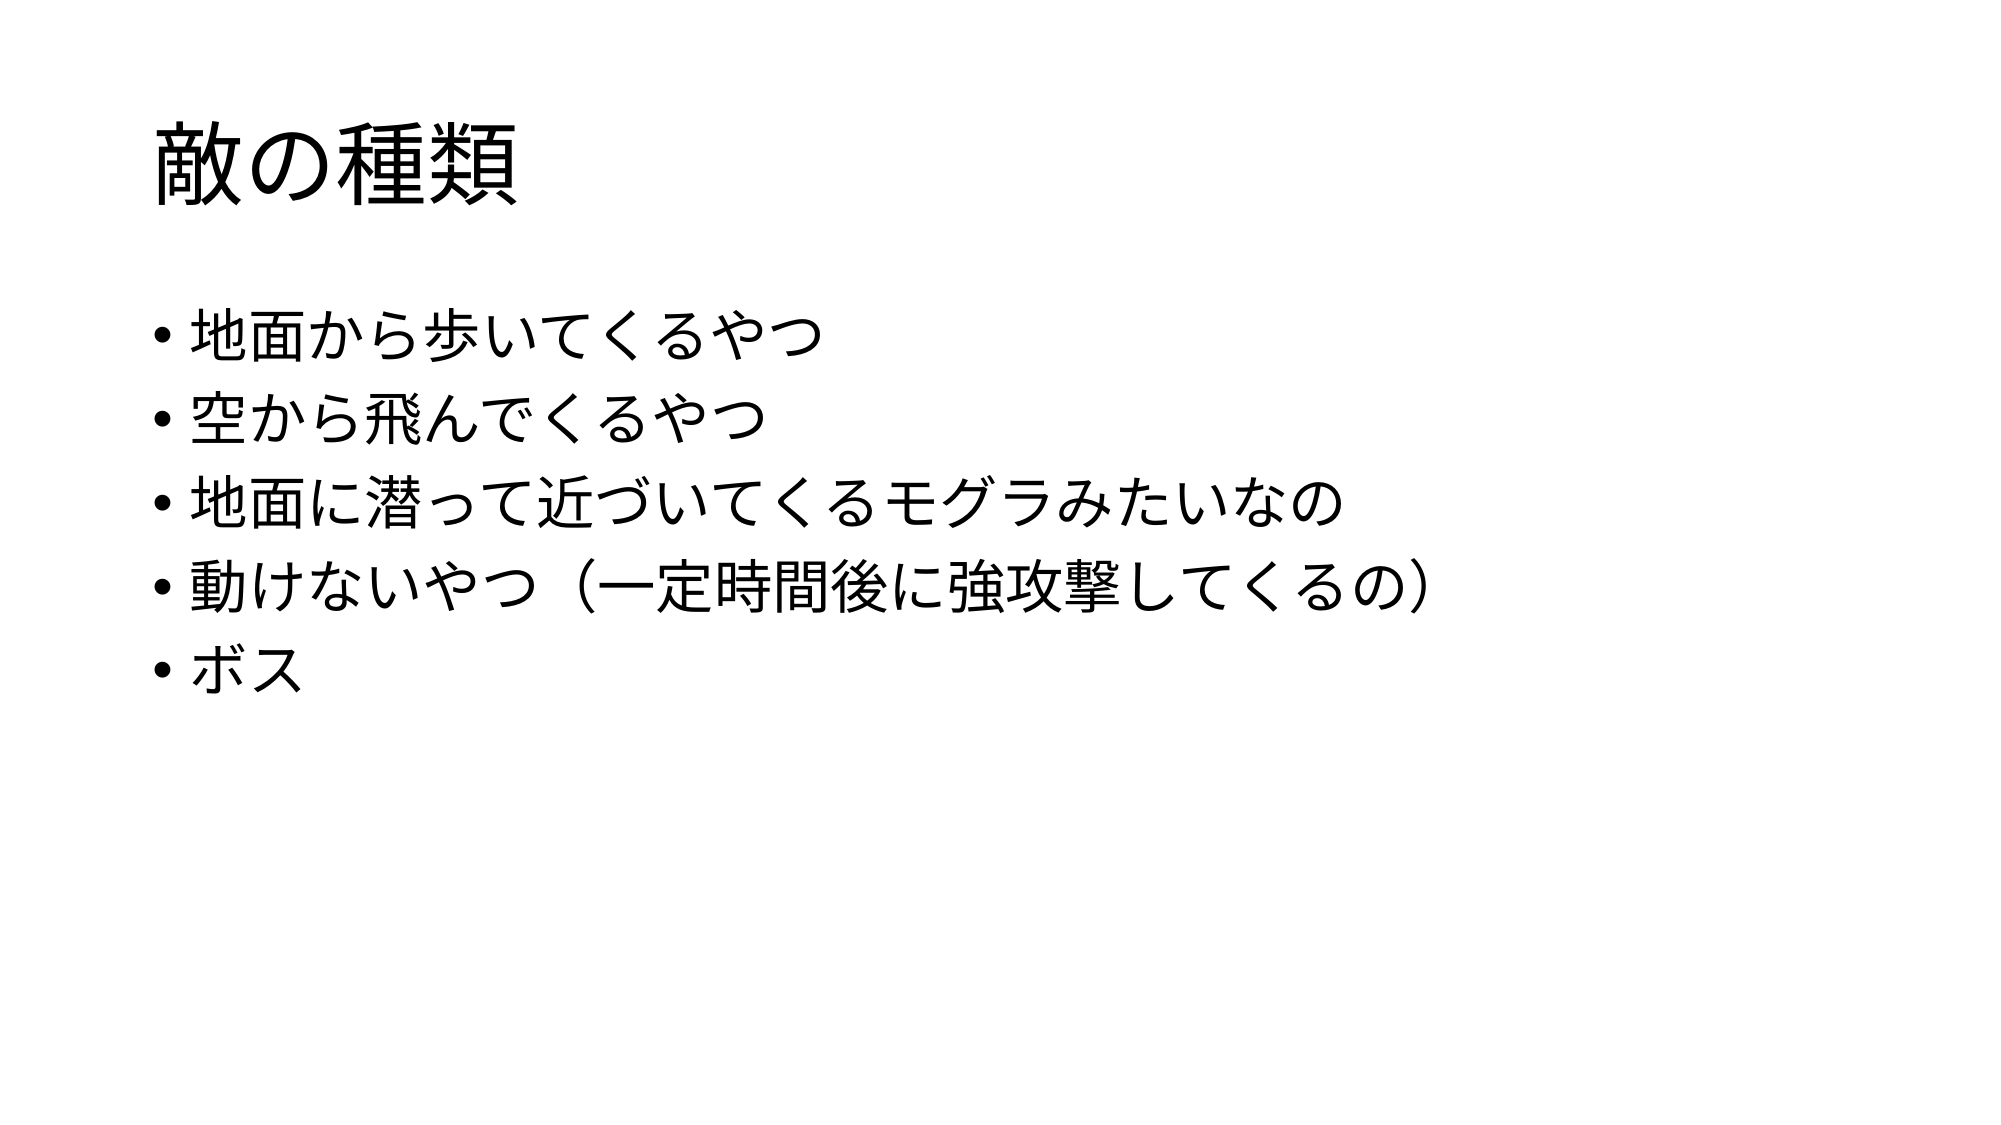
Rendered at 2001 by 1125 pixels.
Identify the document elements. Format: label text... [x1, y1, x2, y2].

list 地面から歩いてくるやつ 空から飛んでくるやつ 地面に潜って近づいてくるモグラみたいなの 動けないやつ（一定時間後に強攻撃してくるの） ボス [137, 299, 1863, 1014]
title 敵の種類 [137, 59, 1863, 278]
